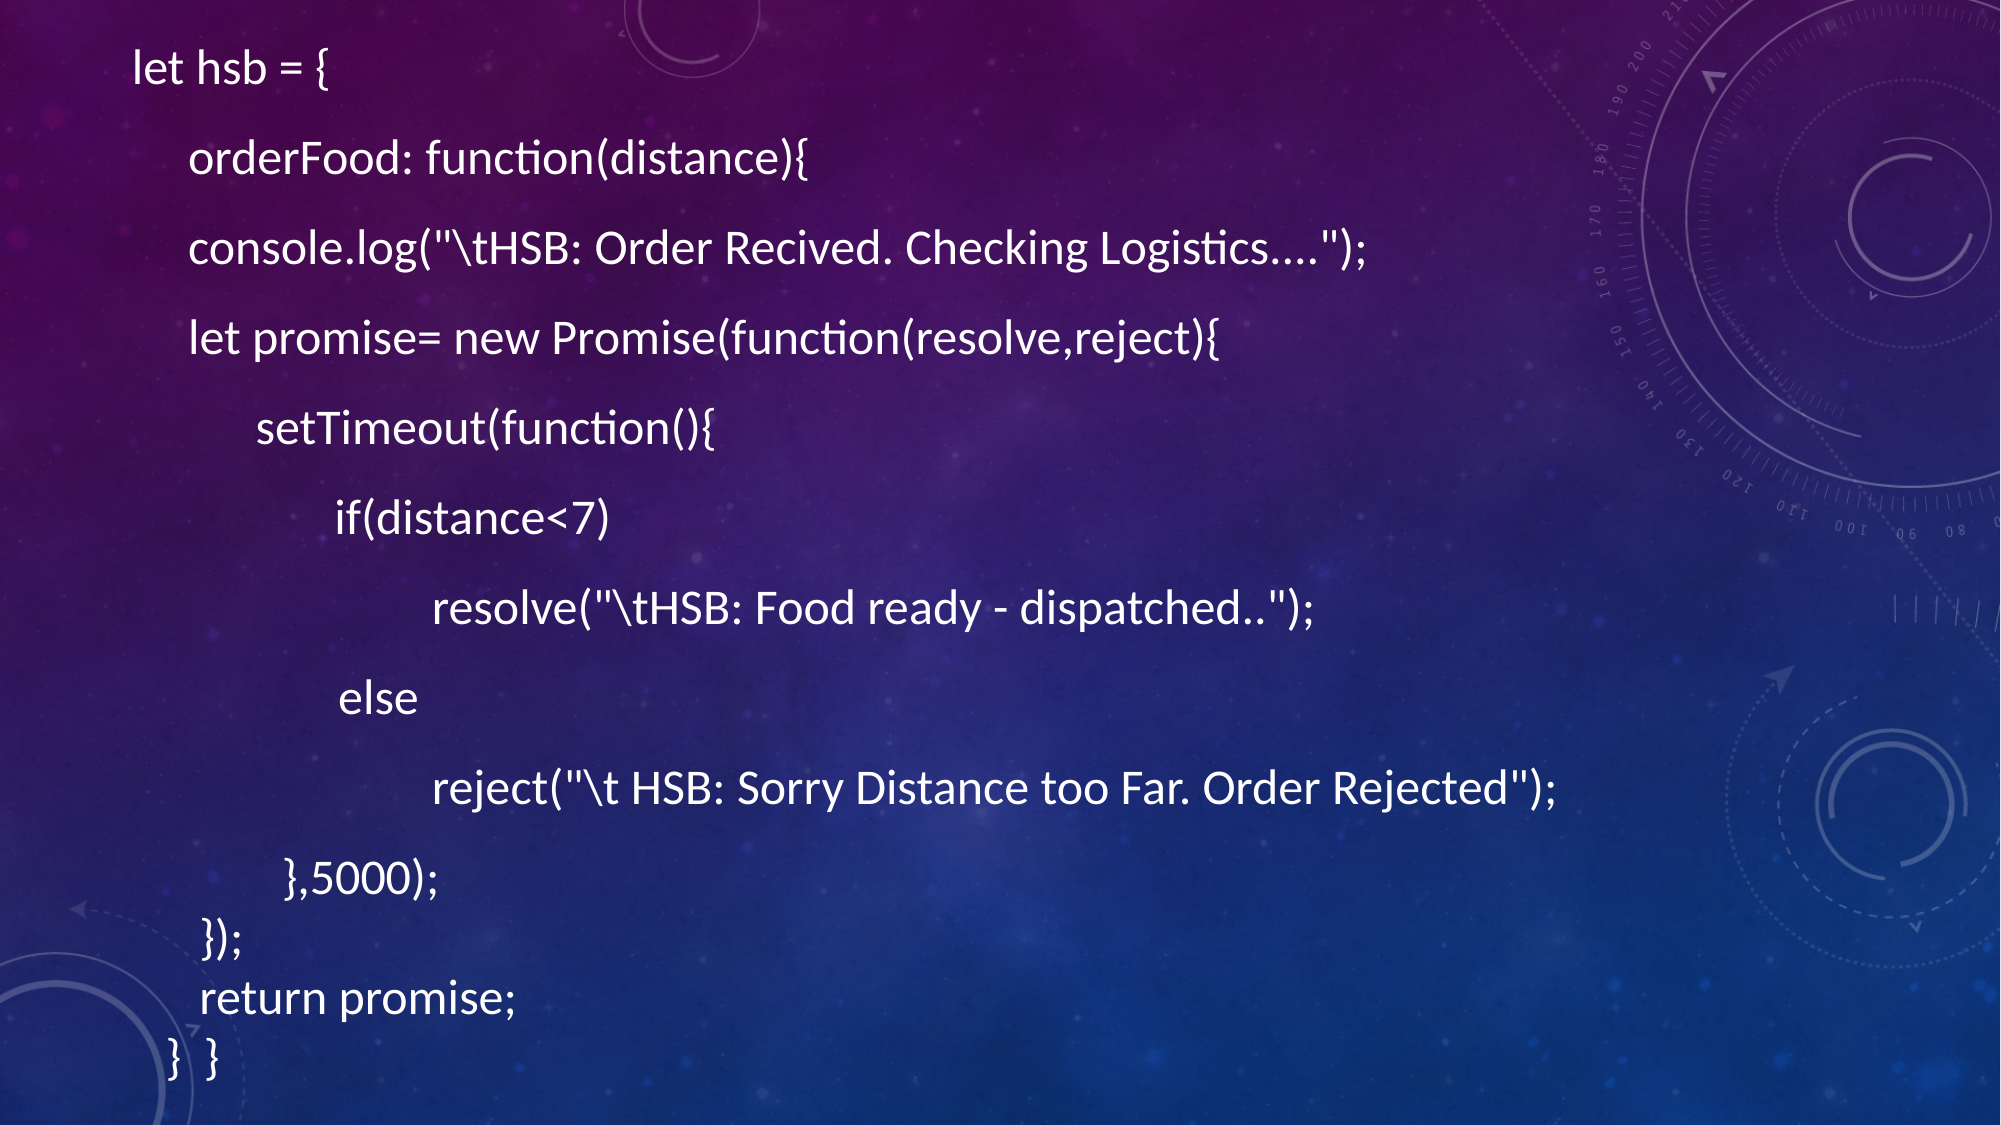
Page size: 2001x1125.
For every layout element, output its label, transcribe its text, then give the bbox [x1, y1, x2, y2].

picture [0, 0, 2001, 1125]
text_box let hsb = { orderFood: function(distance){ console.log("\tHSB: Order Recived. Checking Logistics...."); let promise= new Promise(function(resolve,reject){ setTimeout(function(){ if(distance<7) resolve("\tHSB: Food ready - dispatched.."); else reject("\t HSB: Sorry Distance too Far. Order Rejected"); },5000); }); return promise; } } [117, 26, 1830, 1092]
